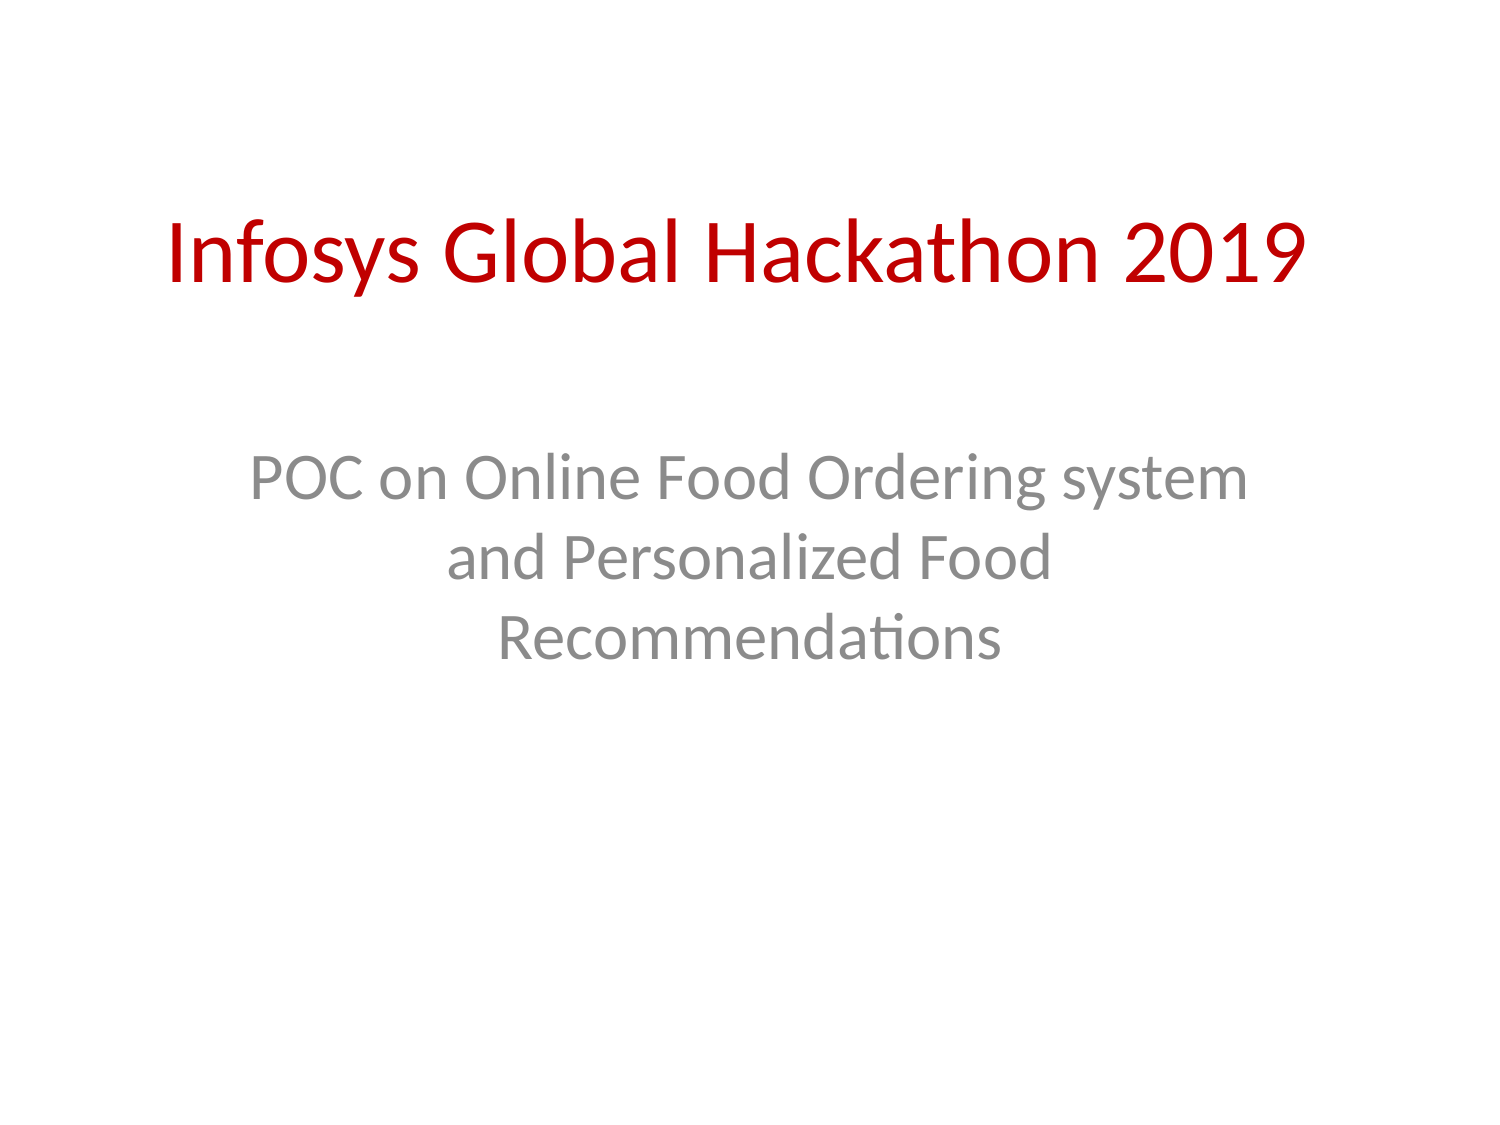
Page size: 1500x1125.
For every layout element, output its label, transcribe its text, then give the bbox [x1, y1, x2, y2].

subtitle POC on Online Food Ordering system and Personalized Food Recommendations [225, 425, 1275, 713]
title Infosys Global Hackathon 2019 [99, 125, 1375, 367]
